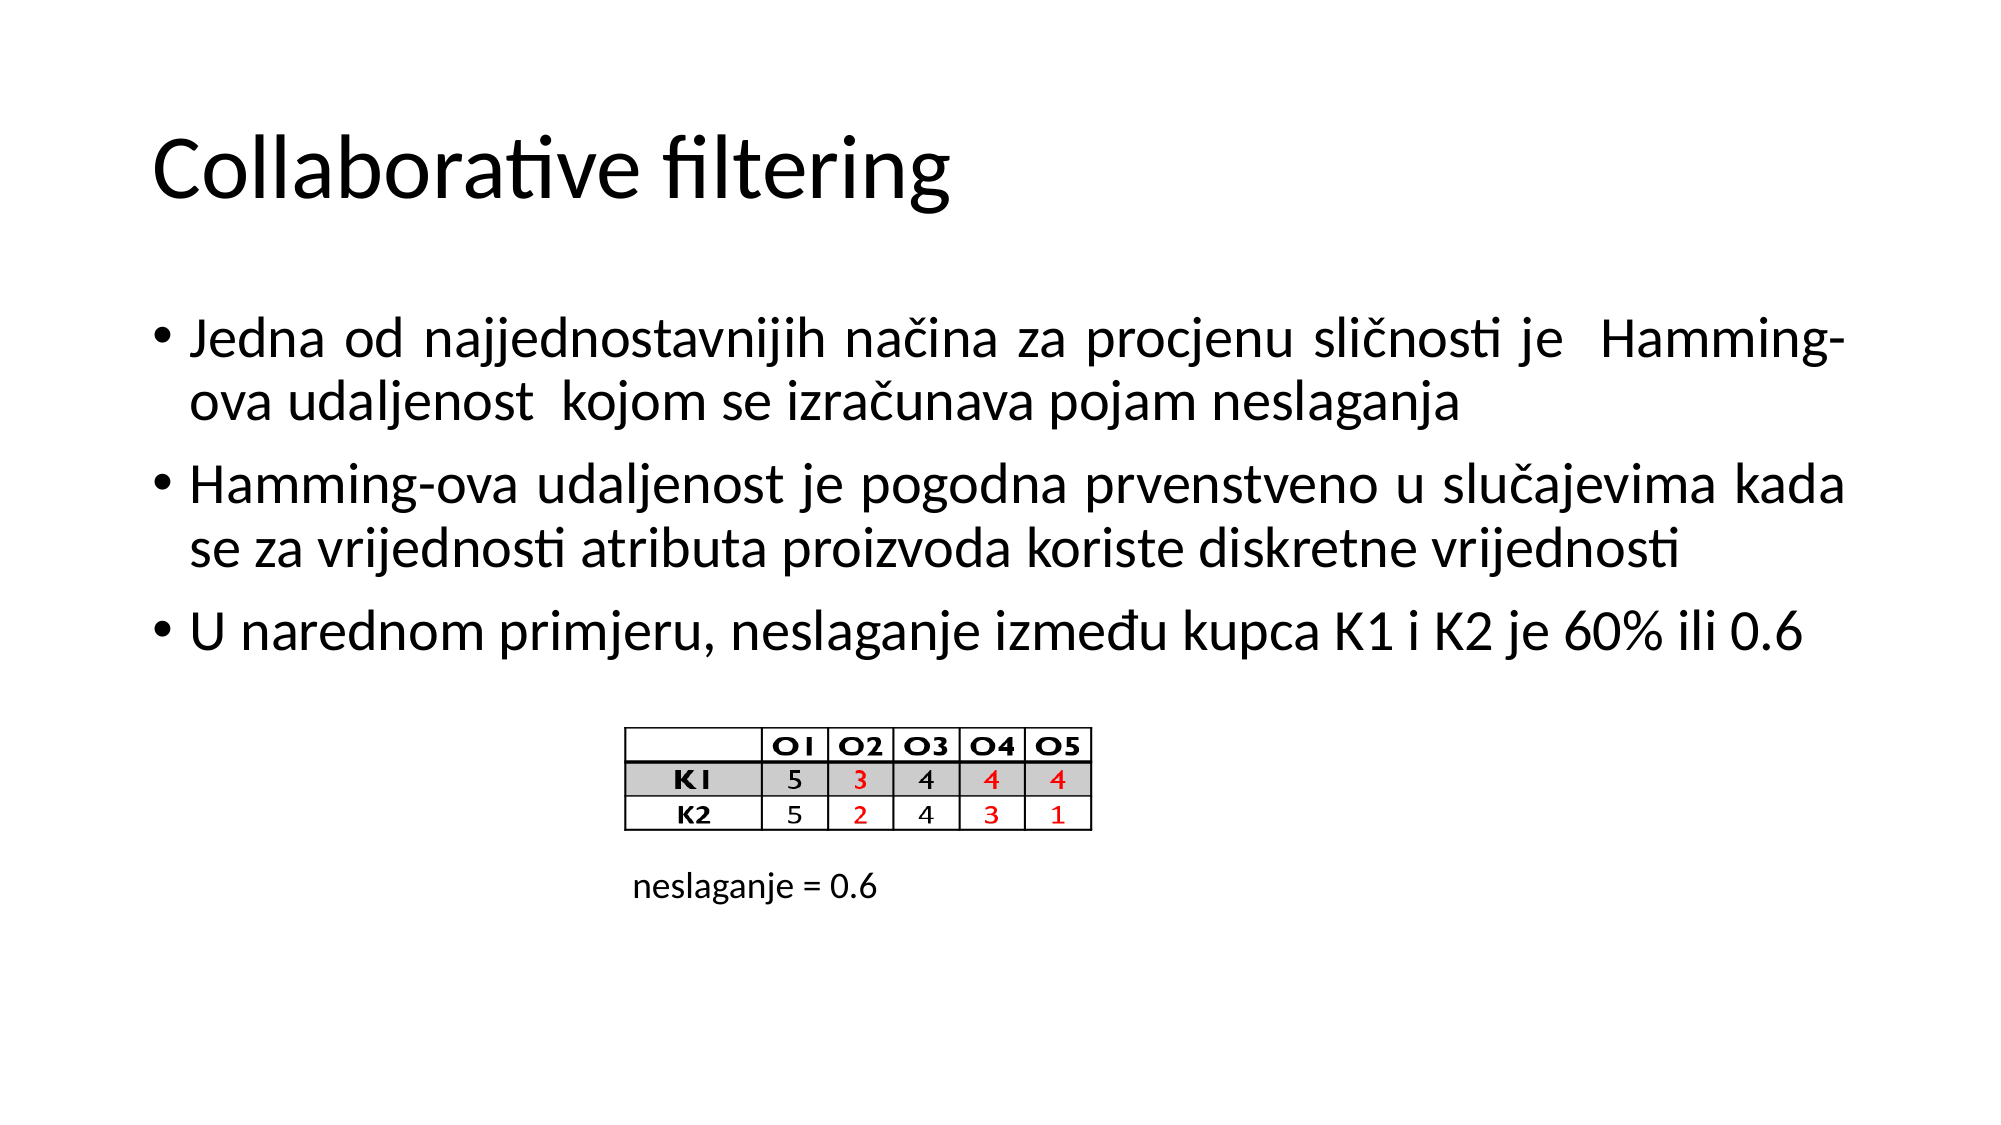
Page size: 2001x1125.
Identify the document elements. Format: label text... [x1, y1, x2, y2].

title Collaborative filtering [137, 59, 1863, 278]
text_box neslaganje = 0.6 [617, 853, 901, 914]
picture [624, 720, 1094, 846]
list Jedna od najjednostavnijih načina za procjenu sličnosti je Hamming-ova udaljenost kojom se izračunava pojam neslaganja Hamming-ova udaljenost je pogodna prvenstveno u slučajevima kada se za vrijednosti atributa proizvoda koriste diskretne vrijednosti U narednom primjeru, neslaganje između kupca K1 i K2 je 60% ili 0.6 [137, 299, 1863, 1014]
